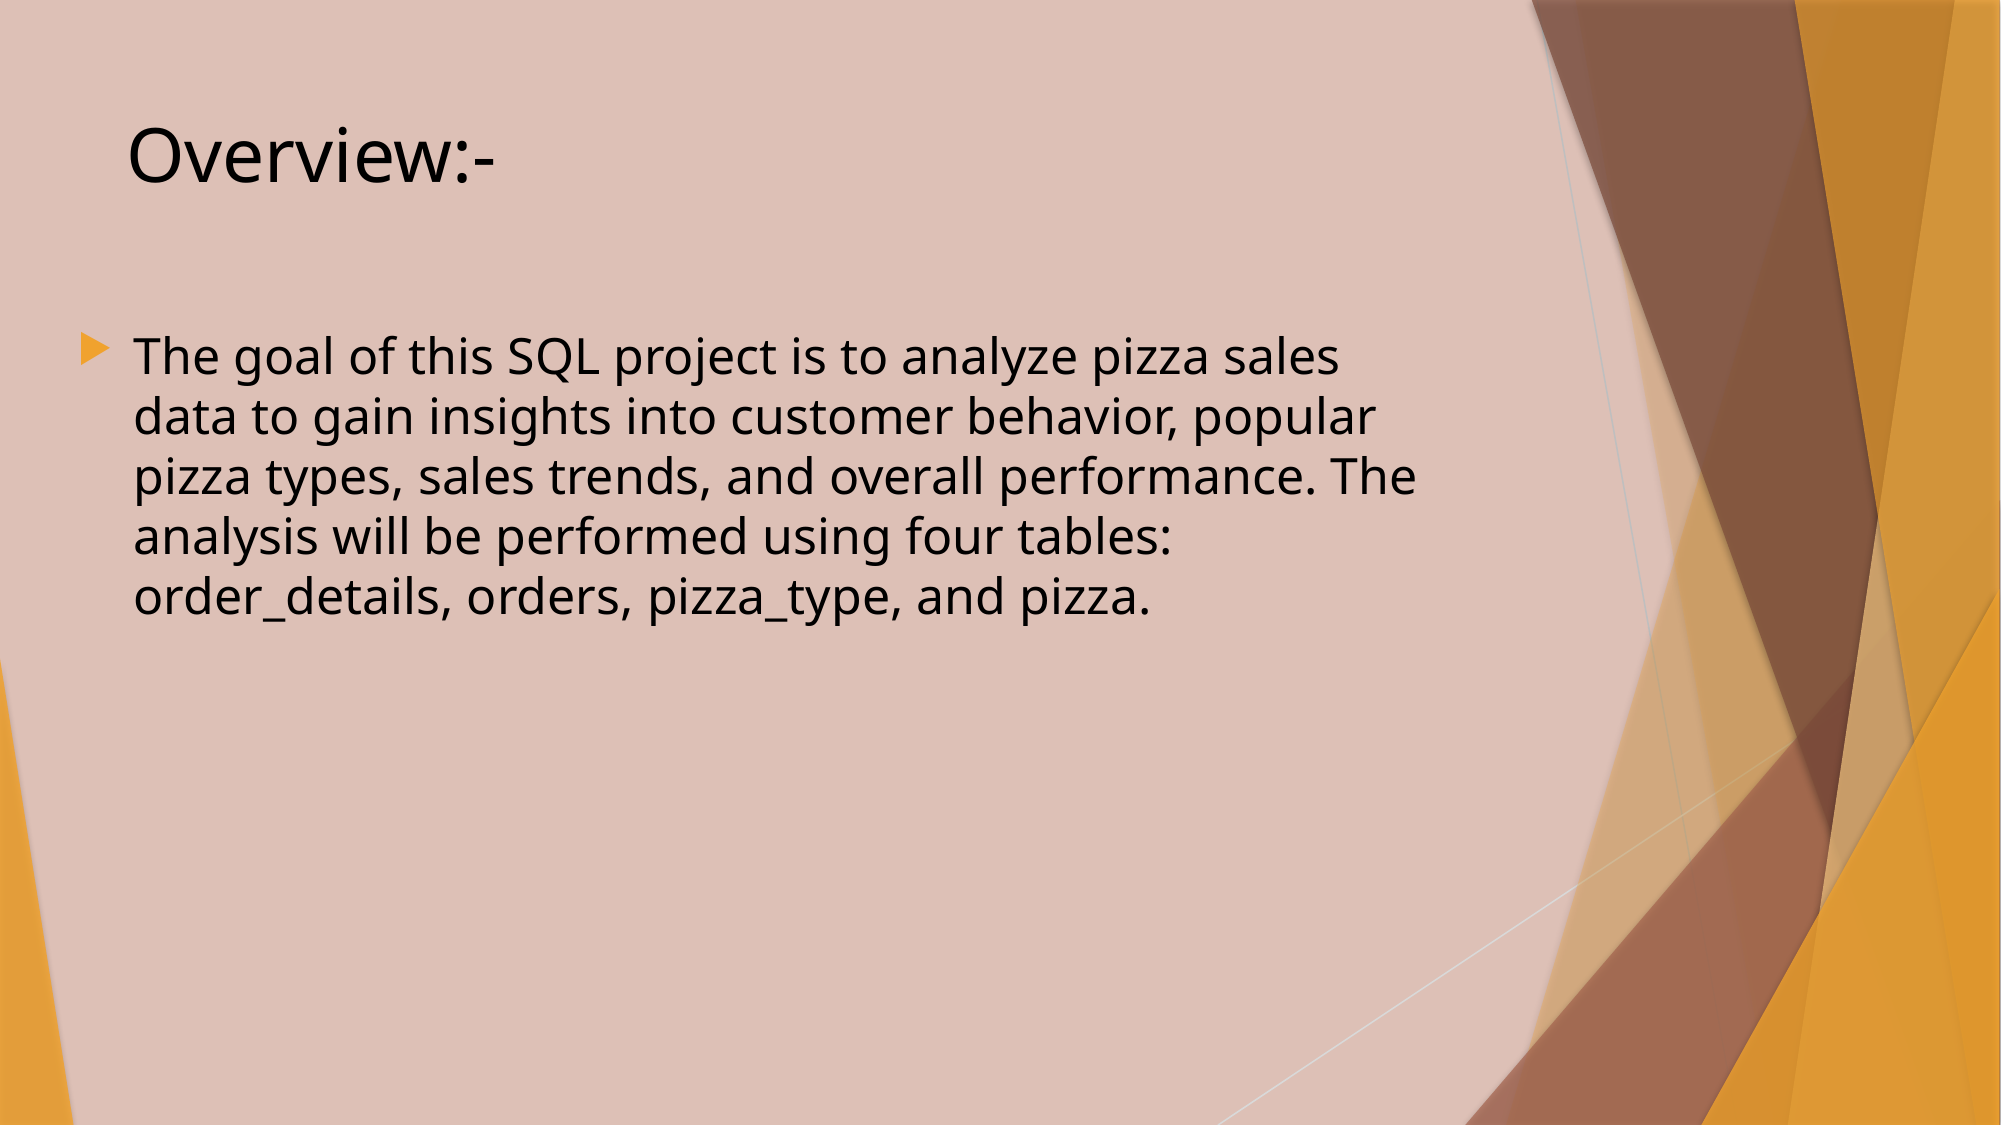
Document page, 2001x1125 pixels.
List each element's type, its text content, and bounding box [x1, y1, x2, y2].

title Overview:- [111, 99, 1522, 317]
list The goal of this SQL project is to analyze pizza sales data to gain insights into customer behavior, popular pizza types, sales trends, and overall performance. The analysis will be performed using four tables: order_details, orders, pizza_type, and pizza. [62, 316, 1473, 954]
